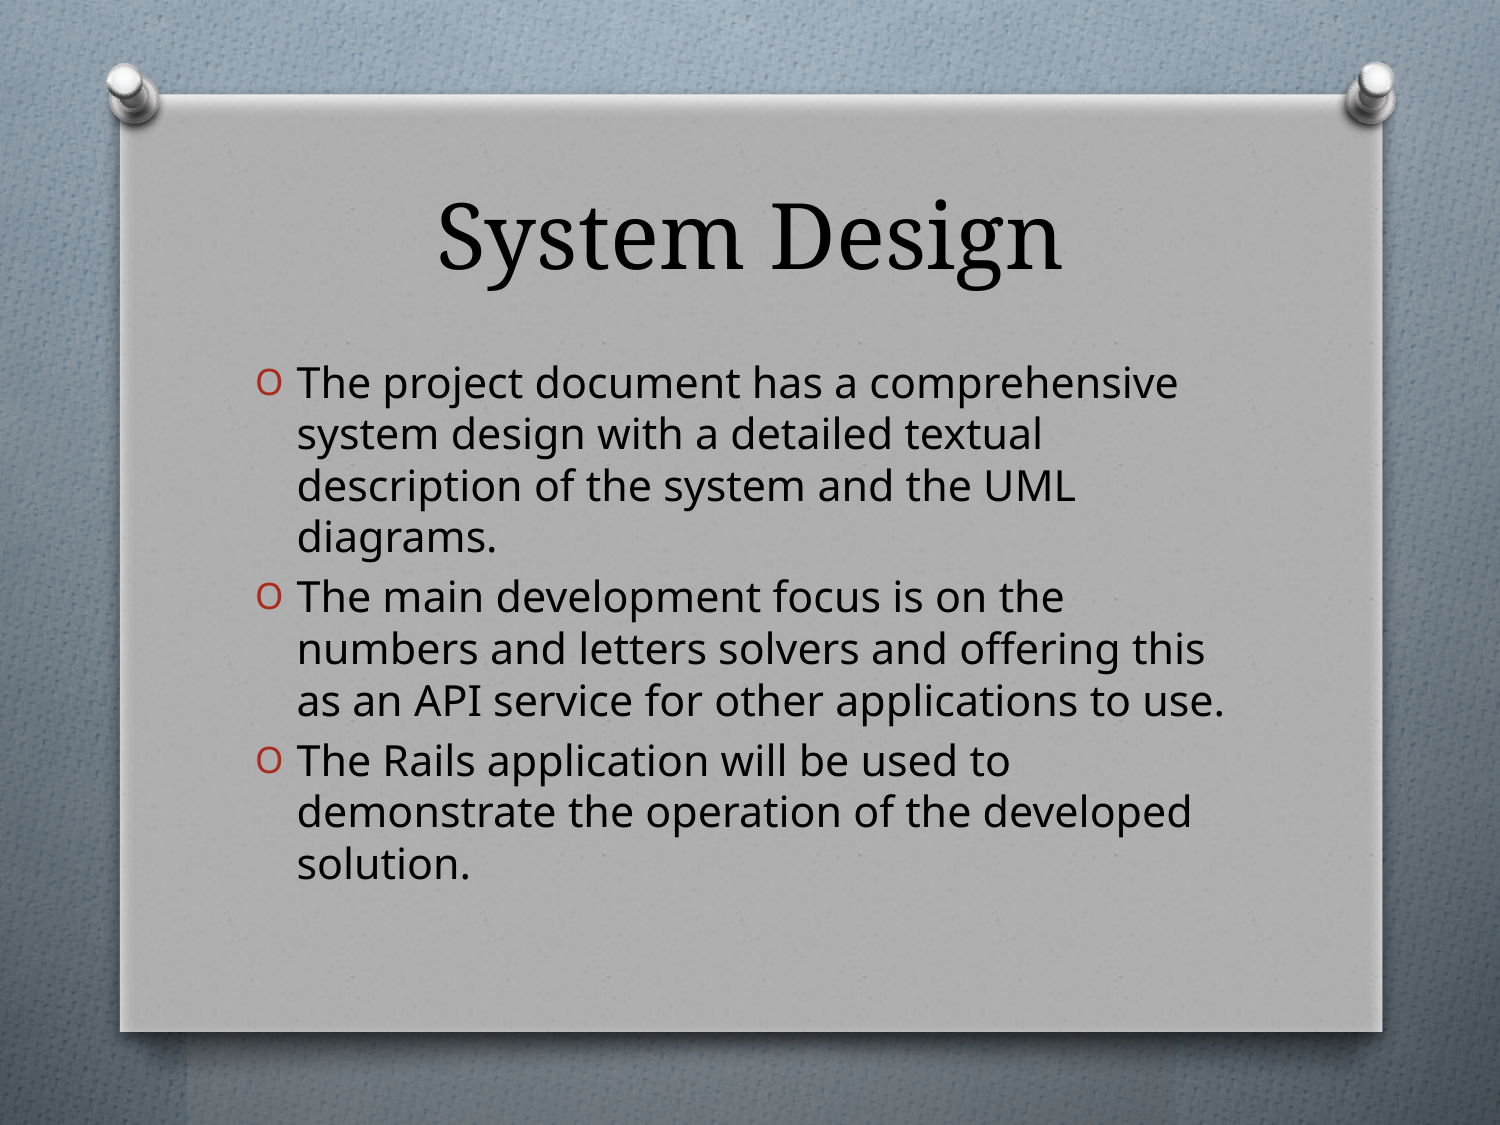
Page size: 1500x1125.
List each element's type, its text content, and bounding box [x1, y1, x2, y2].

picture [1317, 35, 1439, 156]
title System Design [179, 134, 1323, 332]
list The project document has a comprehensive system design with a detailed textual description of the system and the UML diagrams. The main development focus is on the numbers and letters solvers and offering this as an API service for other applications to use. The Rails application will be used to demonstrate the operation of the developed solution. [240, 347, 1257, 939]
picture [75, 29, 198, 153]
